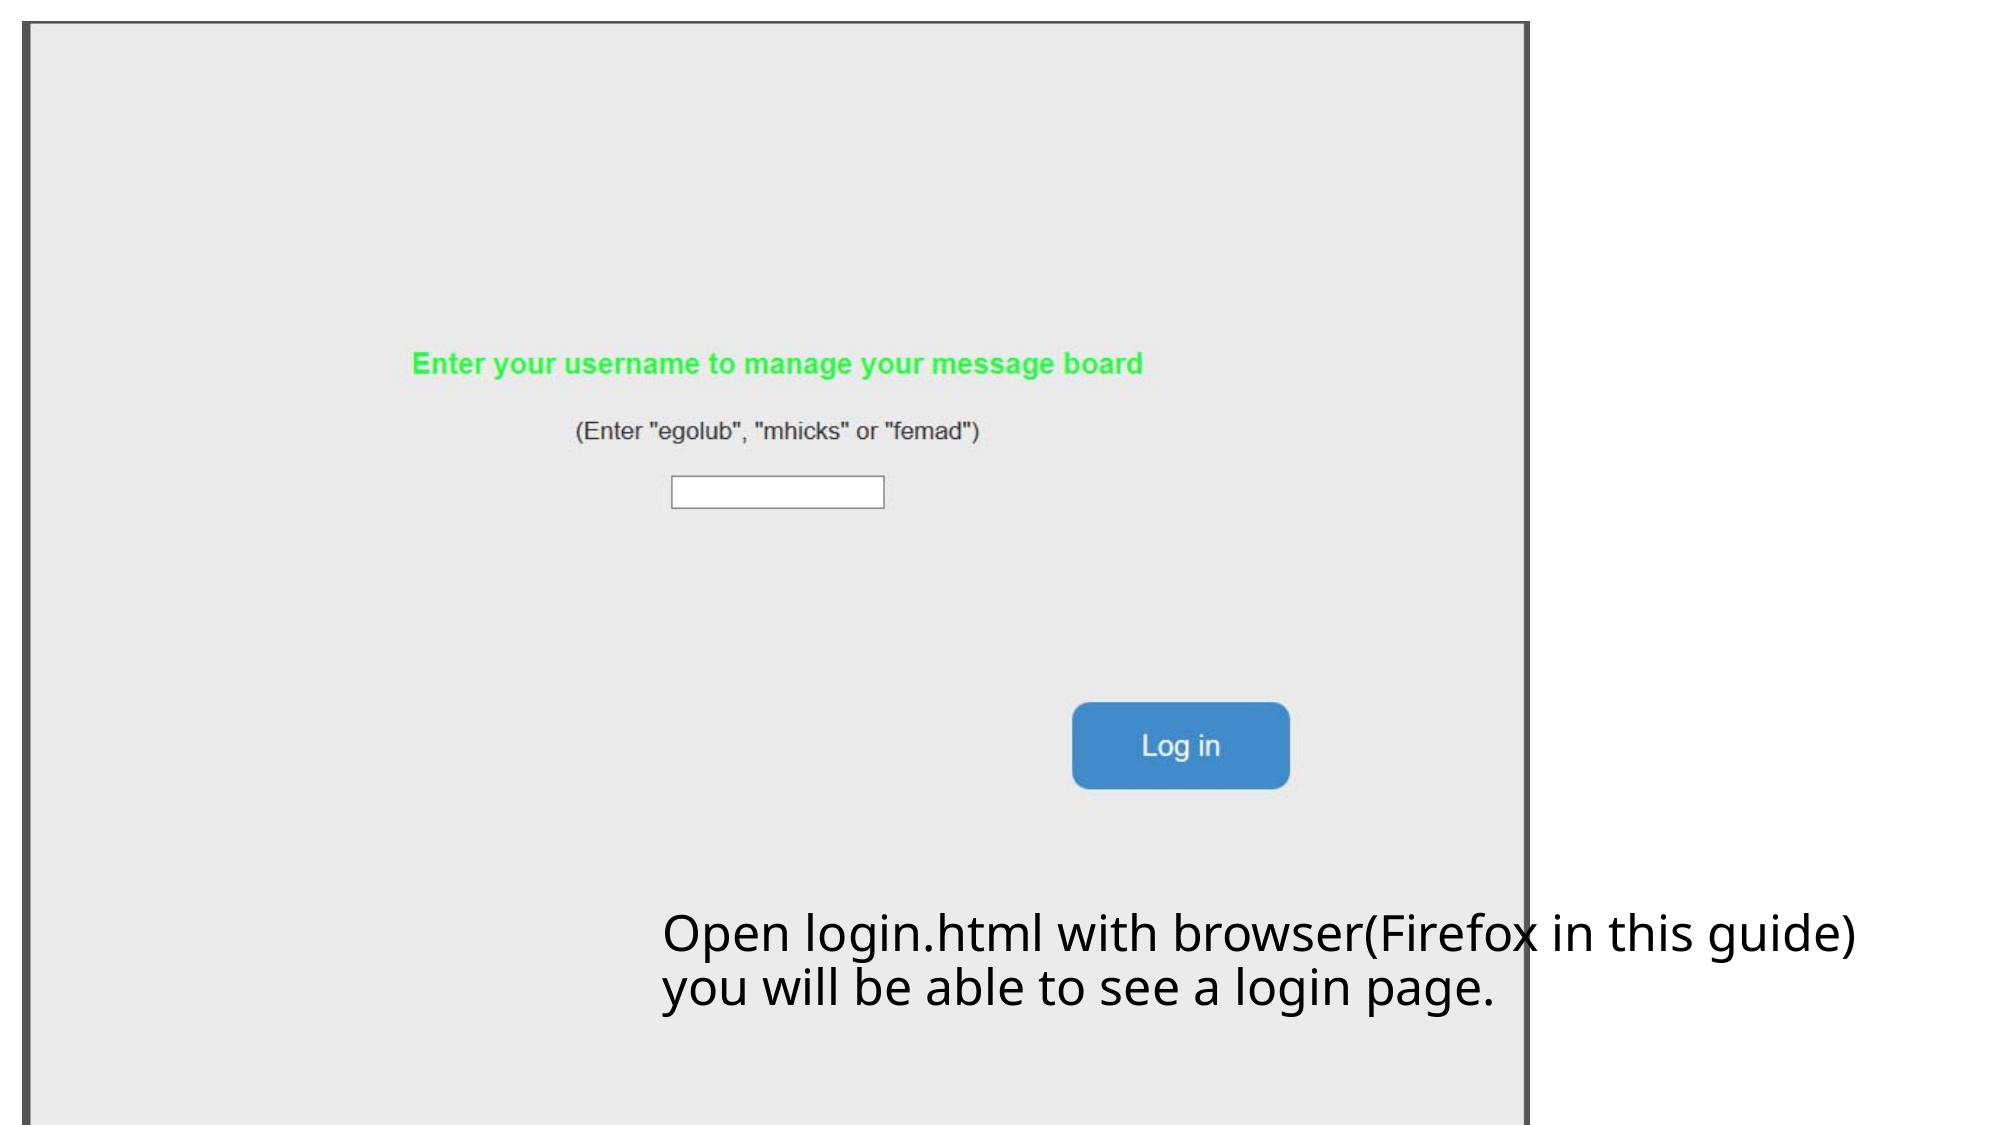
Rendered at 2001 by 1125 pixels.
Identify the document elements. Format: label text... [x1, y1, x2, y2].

title Open login.html with browser(Firefox in this guide) you will be able to see a login page. [1530, 892, 1957, 1033]
picture [22, 21, 1530, 1125]
